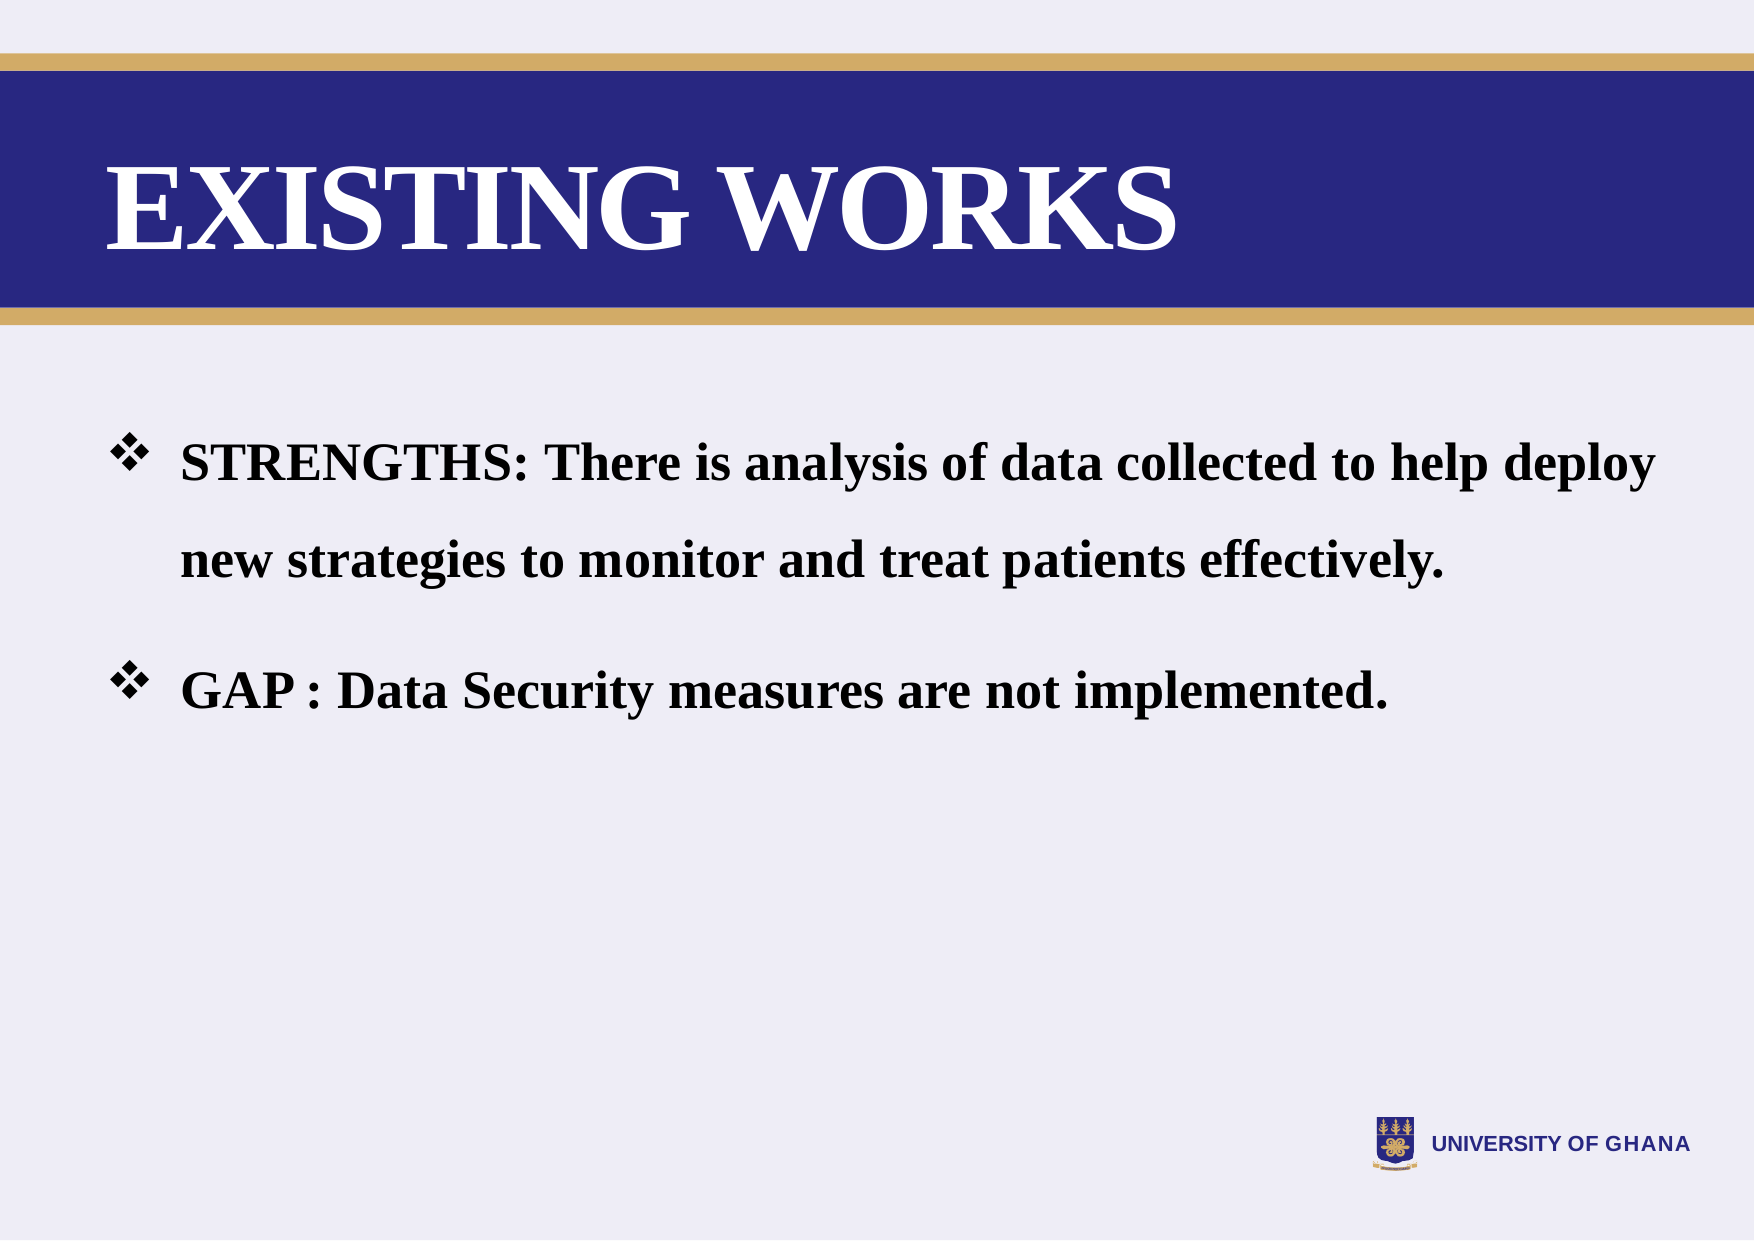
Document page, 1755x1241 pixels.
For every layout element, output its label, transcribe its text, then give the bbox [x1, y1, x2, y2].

footer UNIVERSITY OF GHANA [1429, 1131, 1698, 1241]
text_box STRENGTHS: There is analysis of data collected to help deploy new strategies to monitor and treat patients effectively. GAP : Data Security measures are not implemented. [103, 357, 1698, 850]
text_box [1372, 1117, 1418, 1171]
title EXISTING WORKS [103, 122, 1503, 332]
